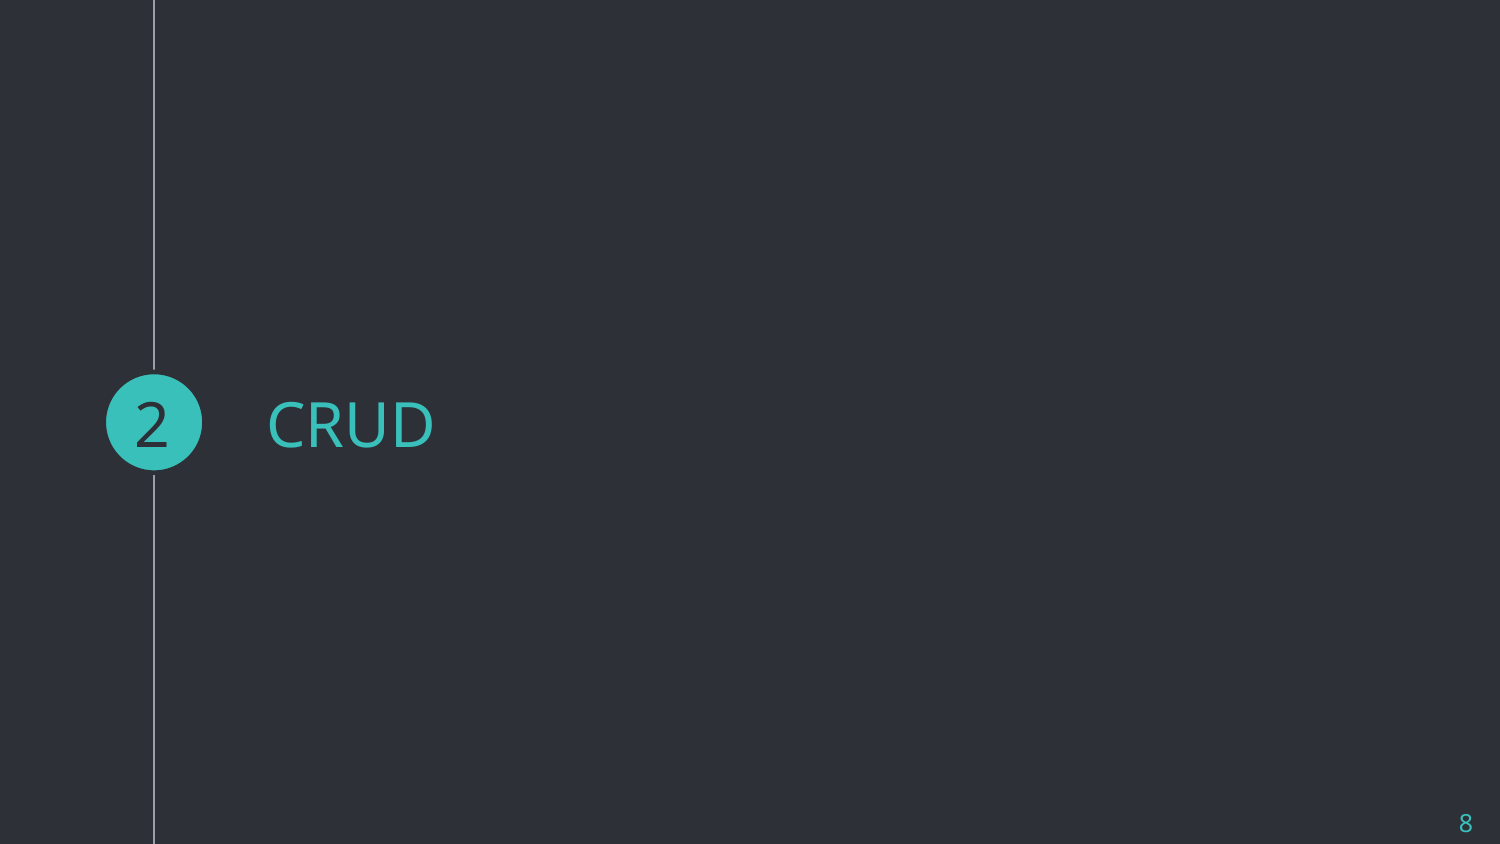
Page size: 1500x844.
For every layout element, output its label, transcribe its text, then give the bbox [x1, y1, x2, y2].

text_box 2 [86, 373, 218, 471]
slide_number 8 [1398, 792, 1489, 844]
title CRUD [250, 378, 1362, 466]
